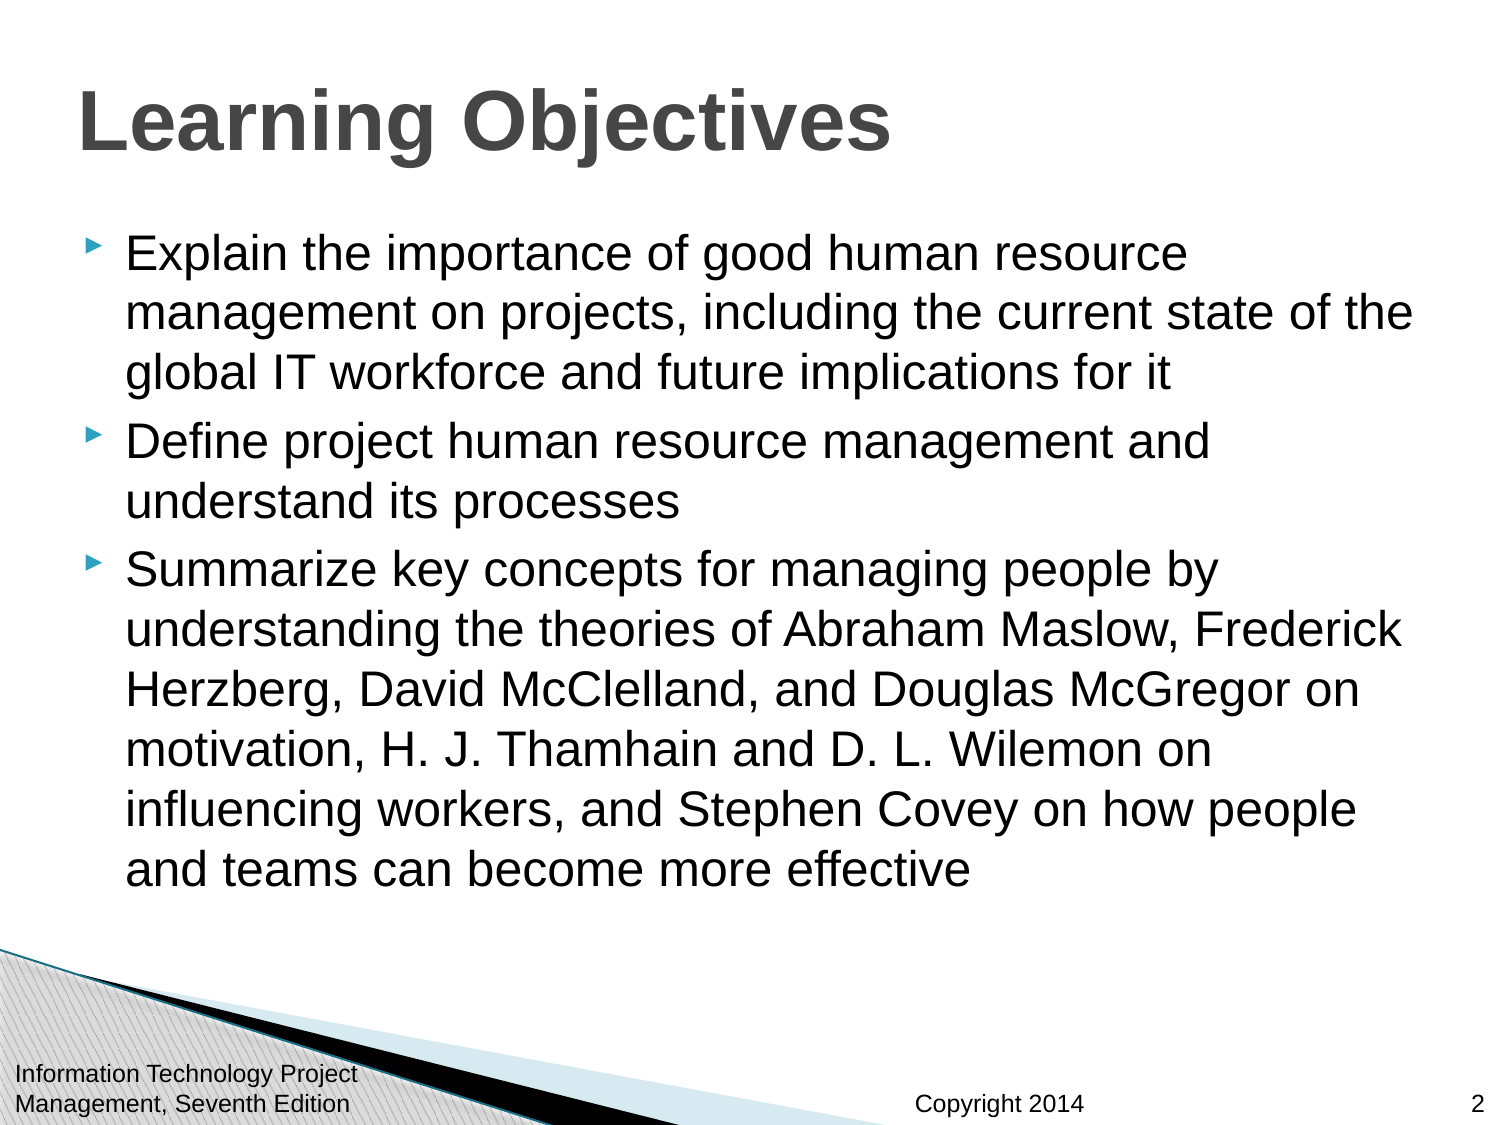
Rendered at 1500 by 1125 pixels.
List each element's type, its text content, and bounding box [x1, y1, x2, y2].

slide_number 2 [1408, 1065, 1500, 1125]
footer Information Technology Project Management, Seventh Edition [0, 1065, 425, 1125]
title Learning Objectives [62, 45, 1425, 188]
list Explain the importance of good human resource management on projects, including the current state of the global IT workforce and future implications for it Define project human resource management and understand its processes Summarize key concepts for managing people by understanding the theories of Abraham Maslow, Frederick Herzberg, David McClelland, and Douglas McGregor on motivation, H. J. Thamhain and D. L. Wilemon on influencing workers, and Stephen Covey on how people and teams can become more effective [49, 212, 1451, 1063]
